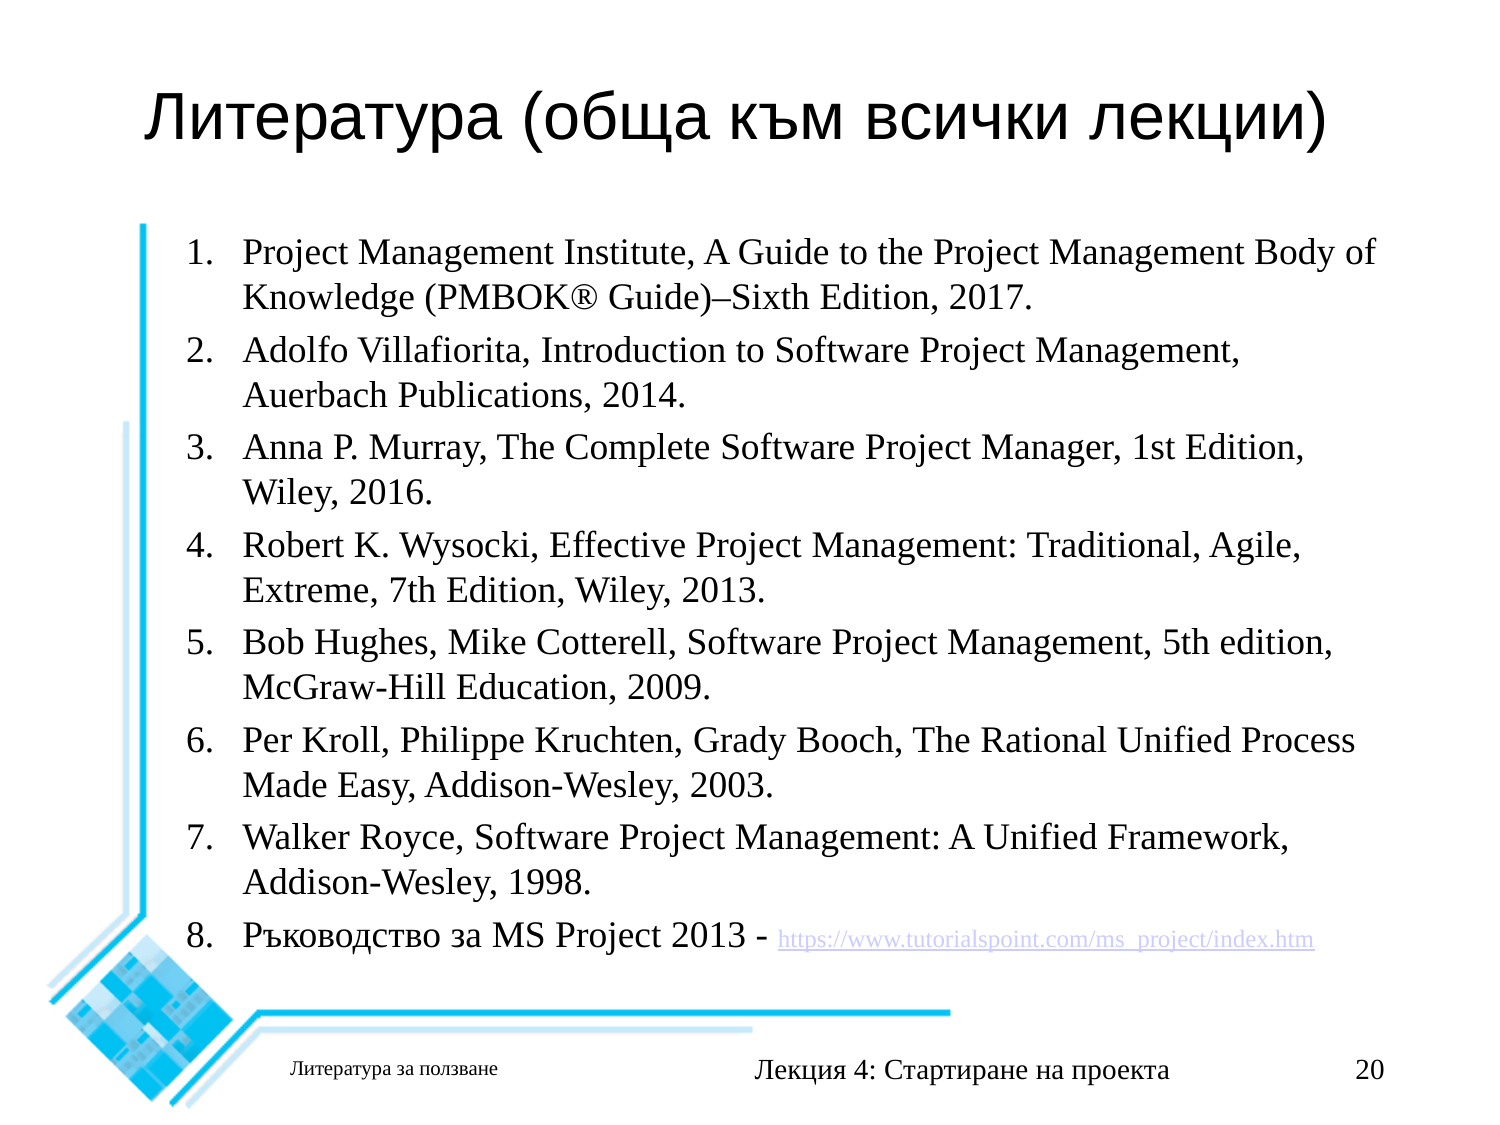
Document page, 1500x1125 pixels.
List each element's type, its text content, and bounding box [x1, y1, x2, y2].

picture [35, 212, 963, 1122]
title Литература (обща към всички лекции) [62, 37, 1413, 188]
slide_number Литература за ползване [275, 1046, 600, 1090]
footer Лекция 4: Стартиране на проекта [624, 1042, 1300, 1118]
slide_number 20 [1325, 1042, 1400, 1118]
list Project Management Institute, A Guide to the Project Management Body of Knowledge (PMBOK® Guide)–Sixth Edition, 2017. Adolfo Villafiorita, Introduction to Software Project Management, Auerbach Publications, 2014. Anna P. Murray, The Complete Software Project Manager, 1st Edition, Wiley, 2016. Robert K. Wysocki, Effective Project Management: Traditional, Agile, Extreme, 7th Edition, Wiley, 2013. Bob Hughes, Mike Cotterell, Software Project Management, 5th edition, McGraw-Hill Education, 2009. Per Kroll, Philippe Kruchten, Grady Booch, The Rational Unified Process Made Easy, Addison-Wesley, 2003. Walker Royce, Software Project Management: A Unified Framework, Addison-Wesley, 1998. Ръководство за MS Project 2013 - https://www.tutorialspoint.com/ms_project/index.htm [171, 220, 1409, 1008]
